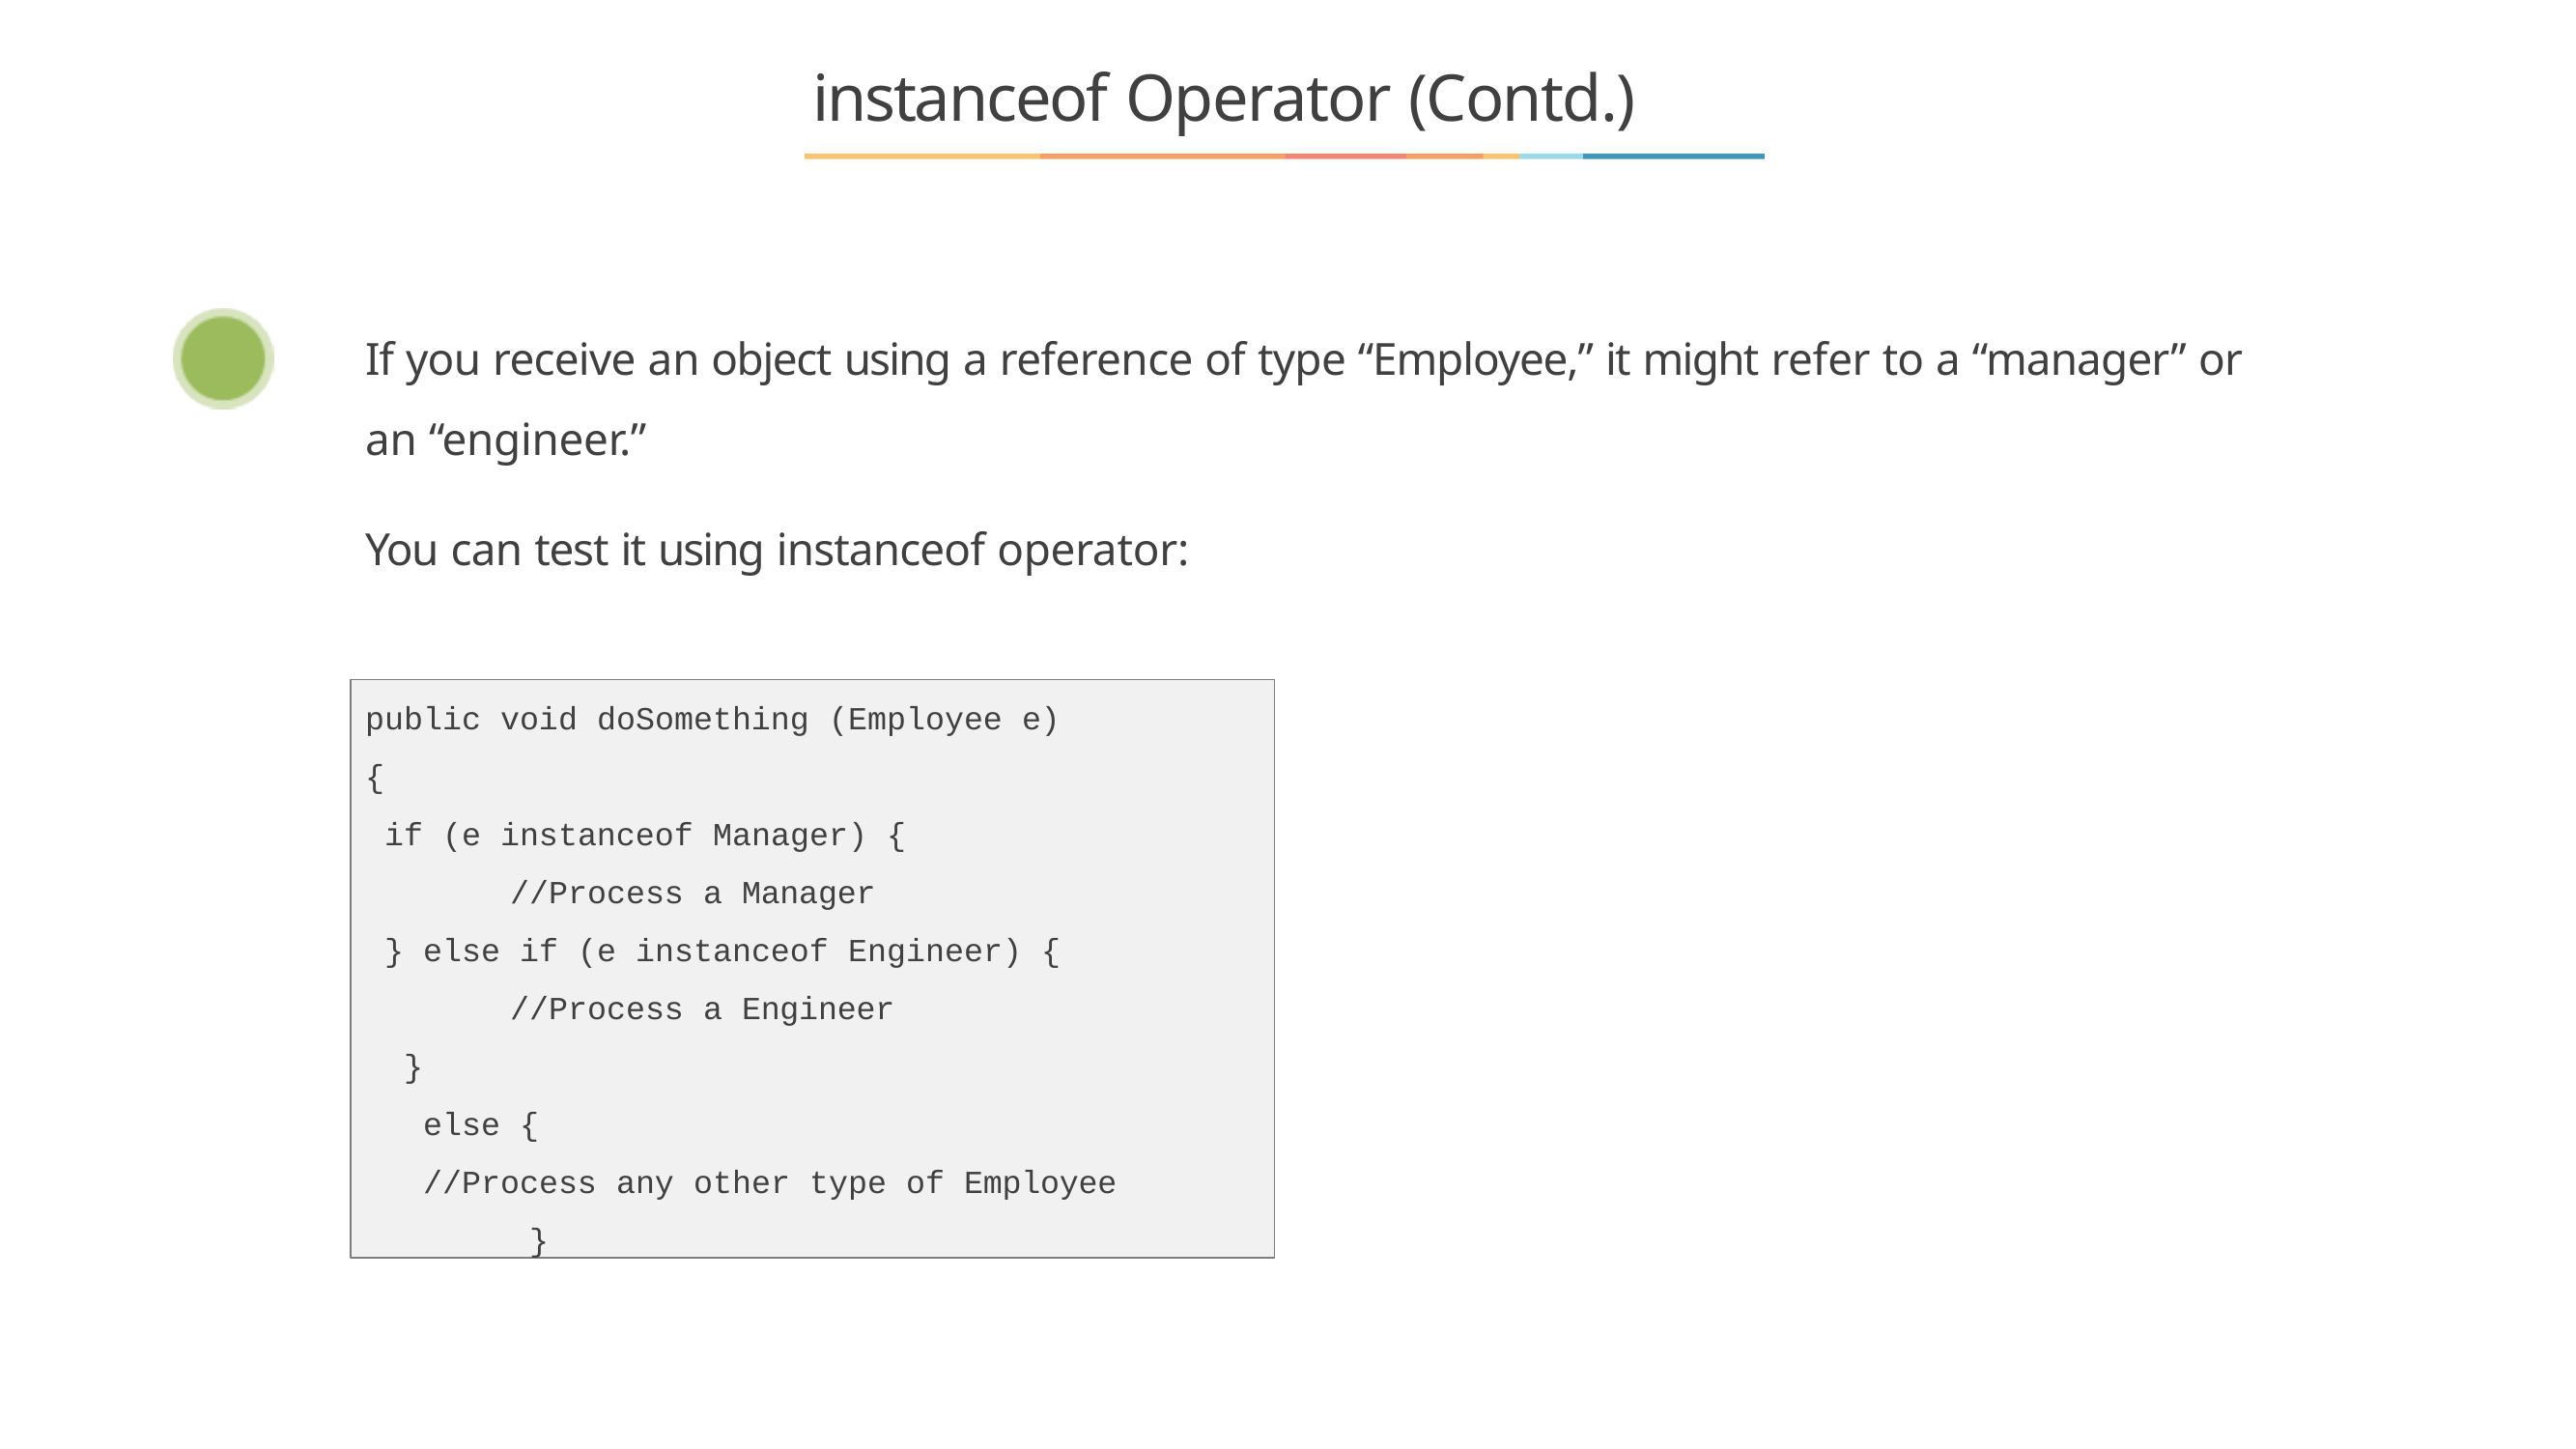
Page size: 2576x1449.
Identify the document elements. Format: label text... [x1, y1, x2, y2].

text_box public void doSomething (Employee e) { if (e instanceof Manager) { //Process a Manager } else if (e instanceof Engineer) { //Process a Engineer } else { //Process any other type of Employee } [351, 679, 1275, 1258]
text_box If you receive an object using a reference of type “Employee,” it might refer to a “manager” or an “engineer.” You can test it using instanceof operator: [363, 302, 2280, 575]
picture [805, 134, 1766, 180]
title instanceof Operator (Contd.) [398, 54, 2179, 299]
picture [173, 307, 274, 410]
